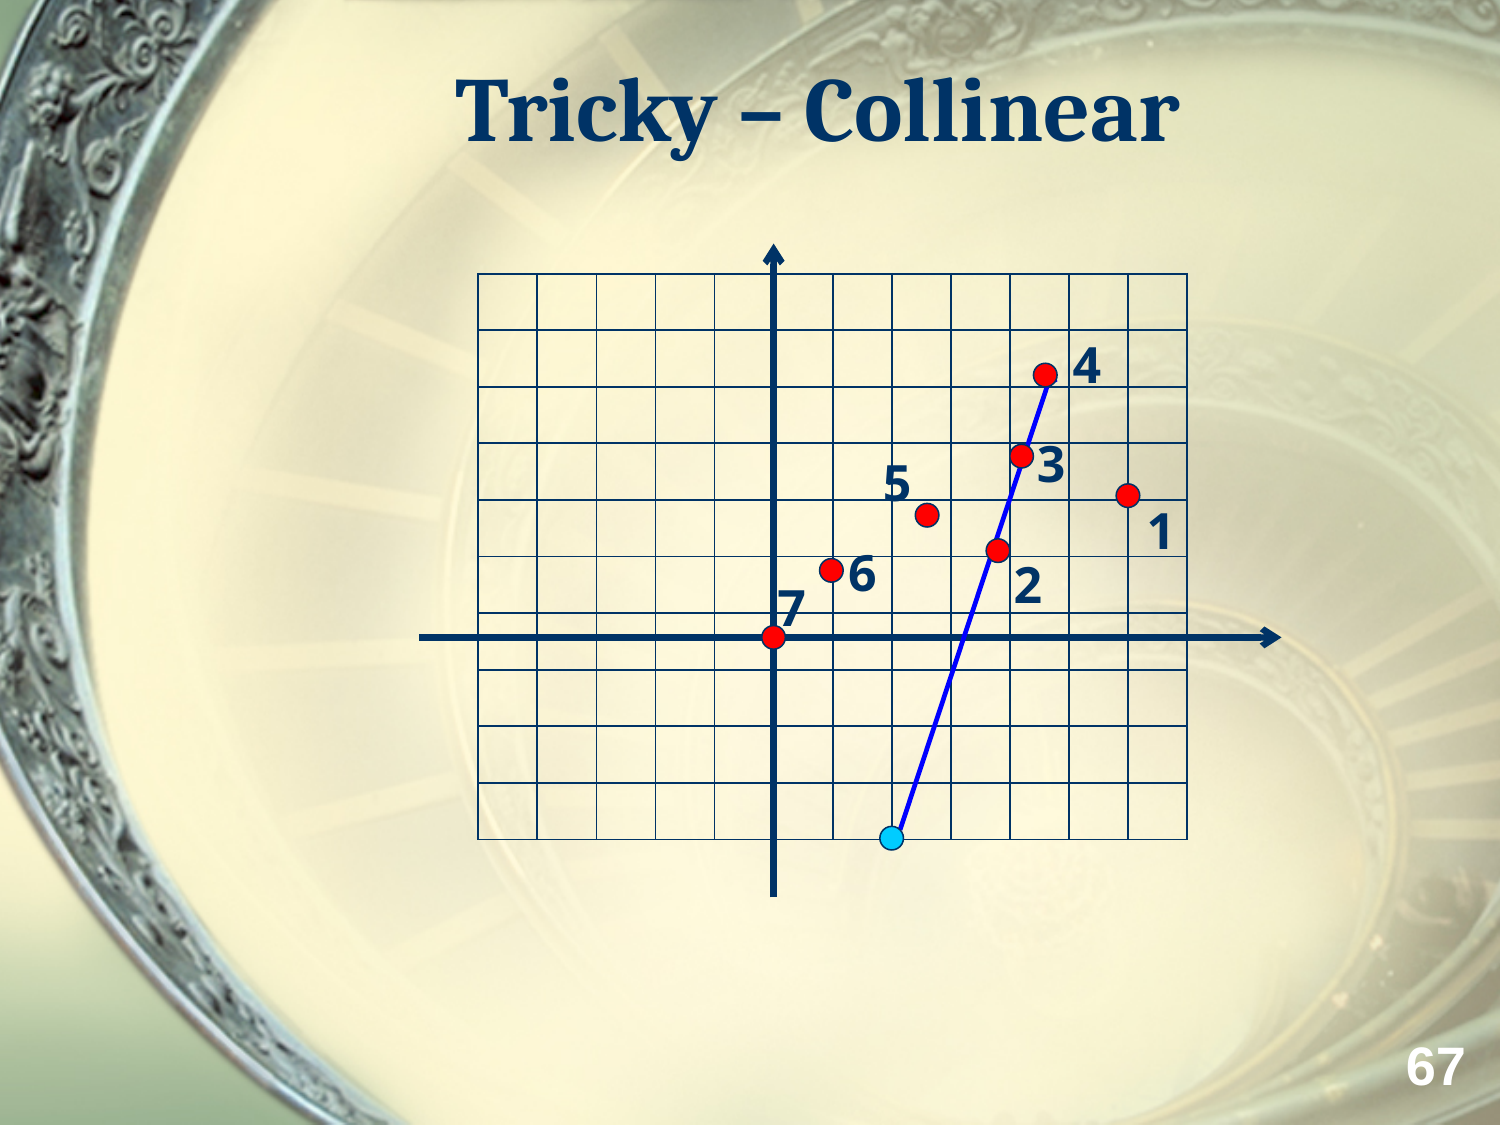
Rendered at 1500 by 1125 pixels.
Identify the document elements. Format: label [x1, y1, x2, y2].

table_cell [1070, 784, 1127, 839]
table_cell [479, 641, 536, 669]
table_cell [893, 671, 899, 725]
table_cell [479, 501, 536, 556]
table_cell [715, 331, 770, 386]
table_cell [893, 641, 899, 669]
table_header [952, 275, 1009, 329]
table_cell [538, 614, 596, 634]
table_cell [1011, 784, 1068, 839]
table_cell [1129, 784, 1186, 839]
table_cell [1057, 557, 1068, 612]
table_cell [479, 784, 536, 839]
table_cell [1129, 727, 1186, 782]
table_cell [1070, 671, 1127, 725]
table_cell [1117, 331, 1127, 386]
table_cell [656, 784, 714, 839]
table_cell [893, 784, 899, 827]
table_header [1070, 275, 1127, 329]
table_header [479, 275, 536, 329]
table_header [893, 275, 950, 329]
table_cell [538, 727, 596, 782]
table_cell [893, 727, 899, 782]
table_cell [834, 501, 891, 533]
table_cell [1129, 444, 1186, 492]
table_cell [1129, 671, 1186, 725]
table_cell [479, 331, 536, 386]
table_cell [893, 520, 899, 556]
table_cell [893, 331, 950, 386]
table_cell [656, 641, 714, 669]
table_cell [597, 671, 655, 725]
table_cell [715, 784, 770, 839]
table_cell [597, 444, 655, 499]
table_cell [538, 784, 596, 839]
table_cell [715, 501, 770, 556]
table_cell [597, 727, 655, 782]
table_header [538, 275, 596, 329]
table_cell [952, 831, 1009, 839]
table_cell [656, 557, 714, 612]
table_cell [1129, 331, 1186, 386]
table_cell [597, 331, 655, 386]
slide_number [1387, 1023, 1485, 1104]
table_header [1011, 275, 1068, 329]
table_cell [893, 614, 899, 634]
table_cell [952, 331, 1009, 366]
table_cell [538, 671, 596, 725]
table_cell [777, 784, 832, 839]
table_cell [1081, 444, 1127, 499]
table_cell [777, 557, 832, 569]
table_cell [834, 444, 868, 499]
text_box [1116, 483, 1191, 568]
table_cell [834, 641, 891, 669]
table_cell [597, 614, 655, 634]
table_cell [893, 557, 899, 612]
table_cell [1011, 331, 1057, 370]
table_cell [1054, 671, 1068, 725]
table_cell [538, 388, 596, 442]
table_cell [1070, 557, 1127, 612]
text_box [418, 243, 1282, 898]
table_header [715, 275, 770, 329]
table_cell [1054, 614, 1068, 634]
table_cell [834, 784, 891, 839]
table_cell [479, 444, 536, 499]
table_cell [1070, 614, 1127, 634]
table_cell [834, 671, 891, 725]
table_cell [656, 331, 714, 386]
table_cell [479, 388, 536, 442]
table_cell [656, 671, 714, 725]
table_cell [1129, 557, 1186, 612]
table_cell [777, 727, 832, 782]
table_cell [538, 641, 596, 669]
title [218, 54, 1419, 192]
table_cell [538, 331, 596, 386]
table_cell [597, 784, 655, 839]
table_cell [1054, 388, 1068, 425]
table_header [777, 275, 832, 329]
table_cell [834, 331, 891, 386]
table_cell [538, 501, 596, 556]
table_cell [479, 727, 536, 782]
table_cell [1129, 641, 1186, 669]
table_cell [715, 444, 770, 499]
table_cell [715, 671, 770, 725]
table_cell [715, 641, 770, 669]
table_cell [777, 671, 832, 725]
table_cell [1070, 501, 1127, 556]
table_cell [656, 501, 714, 556]
table_cell [1070, 727, 1127, 782]
table_cell [715, 727, 770, 782]
table_header [834, 275, 891, 329]
table_cell [479, 614, 536, 634]
table_header [656, 275, 714, 329]
table_cell [597, 557, 655, 612]
table_cell [777, 331, 832, 386]
table_header [597, 275, 655, 329]
table_cell [656, 727, 714, 782]
table_cell [479, 557, 536, 612]
table_cell [821, 578, 832, 612]
table_cell [1129, 388, 1186, 442]
table_header [1129, 275, 1186, 329]
table_cell [1129, 614, 1186, 634]
table_cell [1054, 501, 1068, 556]
table_cell [1070, 641, 1127, 669]
table_cell [893, 388, 899, 442]
table_cell [777, 641, 832, 669]
table_cell [834, 388, 891, 442]
table_cell [777, 388, 832, 442]
table_cell [597, 501, 655, 556]
table_cell [777, 501, 832, 556]
table_cell [715, 388, 770, 442]
picture [0, 0, 1500, 1125]
table_cell [1054, 641, 1068, 669]
table_cell [538, 557, 596, 612]
table_cell [656, 388, 714, 442]
table_cell [834, 614, 891, 634]
table_cell [597, 388, 655, 442]
table_cell [821, 614, 832, 634]
table_cell [656, 444, 714, 499]
table_cell [479, 671, 536, 725]
table_cell [715, 614, 762, 634]
table_cell [1070, 388, 1127, 442]
table_cell [834, 727, 891, 782]
table_cell [715, 557, 770, 612]
table_cell [597, 641, 655, 669]
table_cell [1054, 727, 1068, 782]
table_cell [902, 831, 950, 839]
table_cell [656, 614, 714, 634]
table_cell [777, 444, 832, 499]
table_cell [538, 444, 596, 499]
